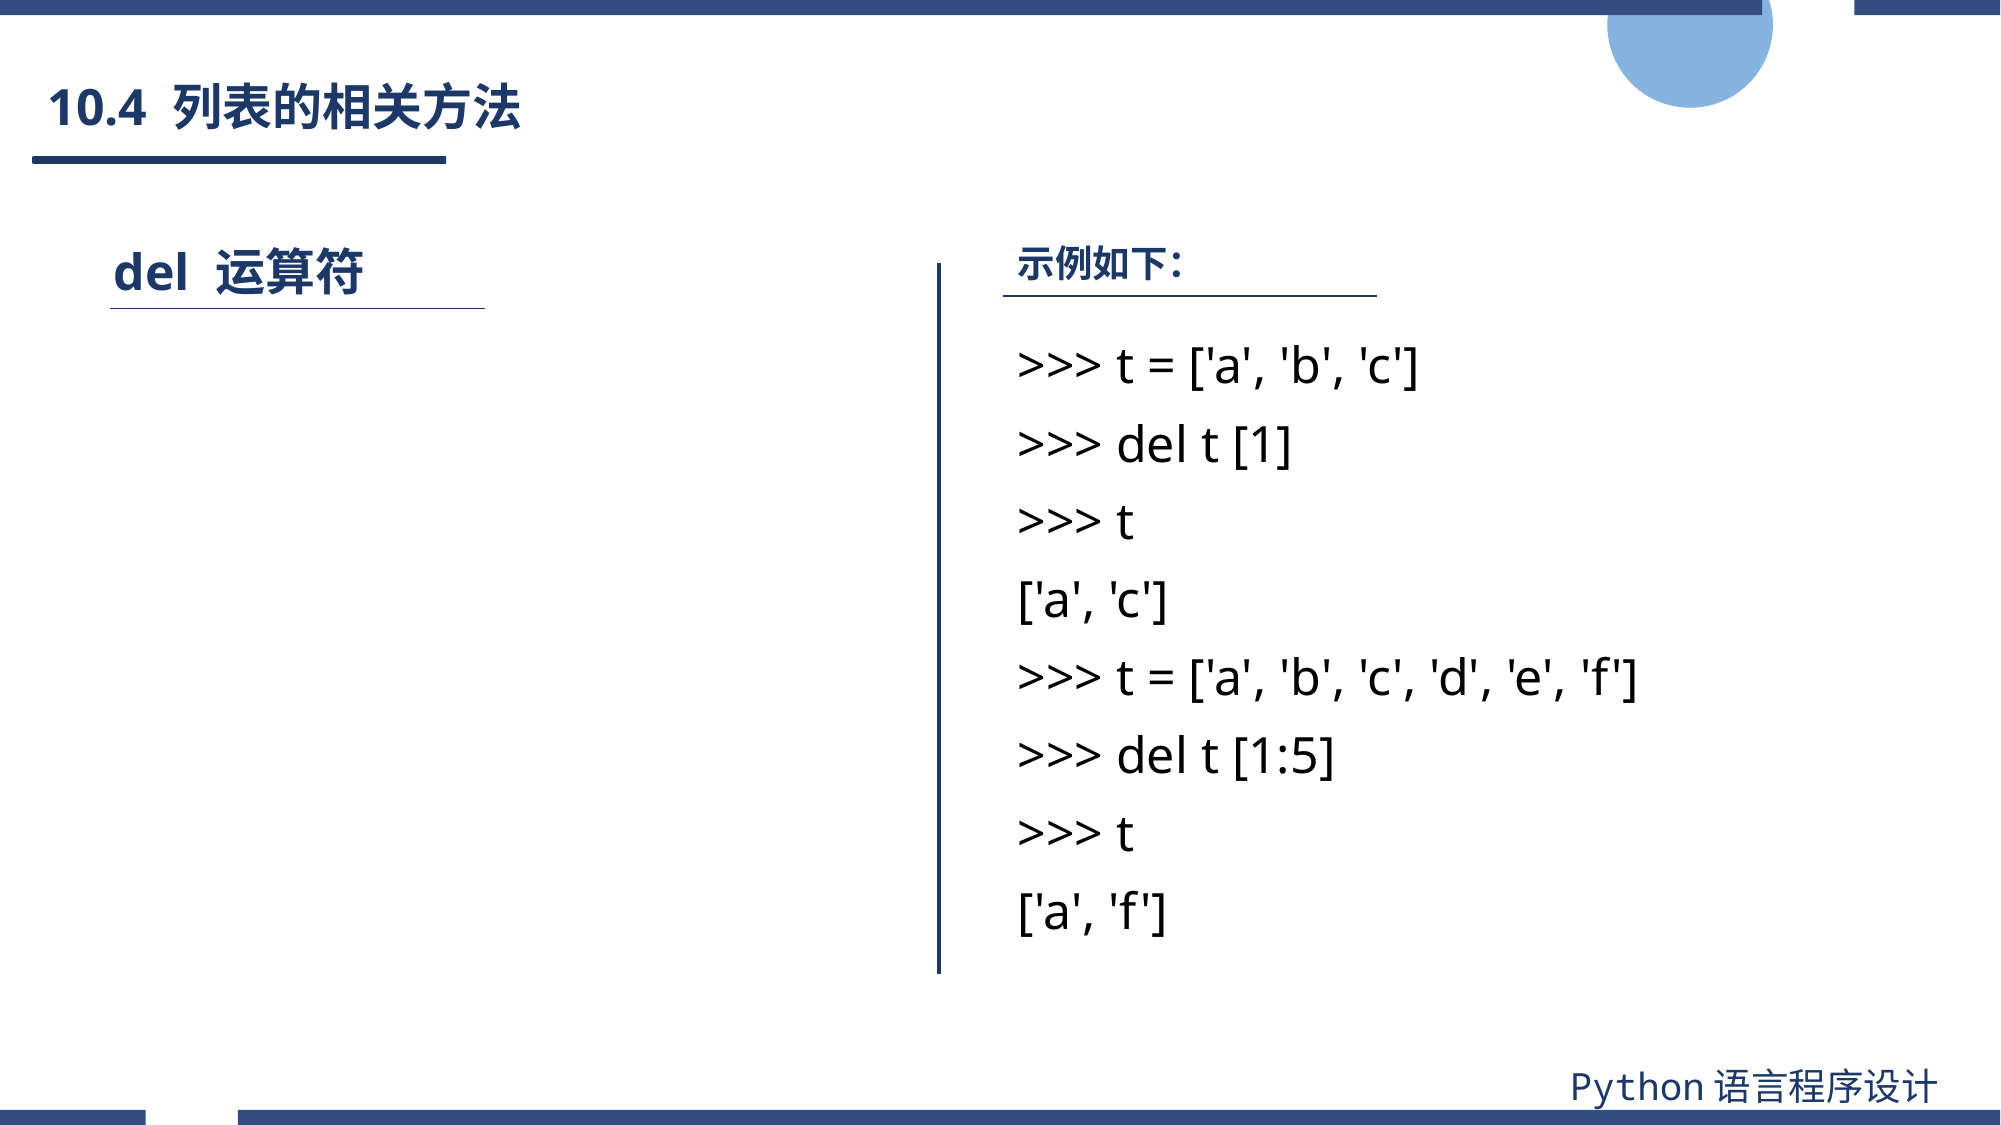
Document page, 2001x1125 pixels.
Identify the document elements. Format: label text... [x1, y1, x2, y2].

text_box >>> t = ['a', 'b', 'c'] >>> del t [1] >>> t ['a', 'c'] >>> t = ['a', 'b', 'c', 'd', 'e', 'f'] >>> del t [1:5] >>> t ['a', 'f'] [1002, 308, 1913, 1025]
text_box 示例如下： [1002, 232, 1513, 293]
title 10.4 列表的相关方法 [32, 67, 939, 152]
text_box del 运算符 [98, 232, 609, 308]
